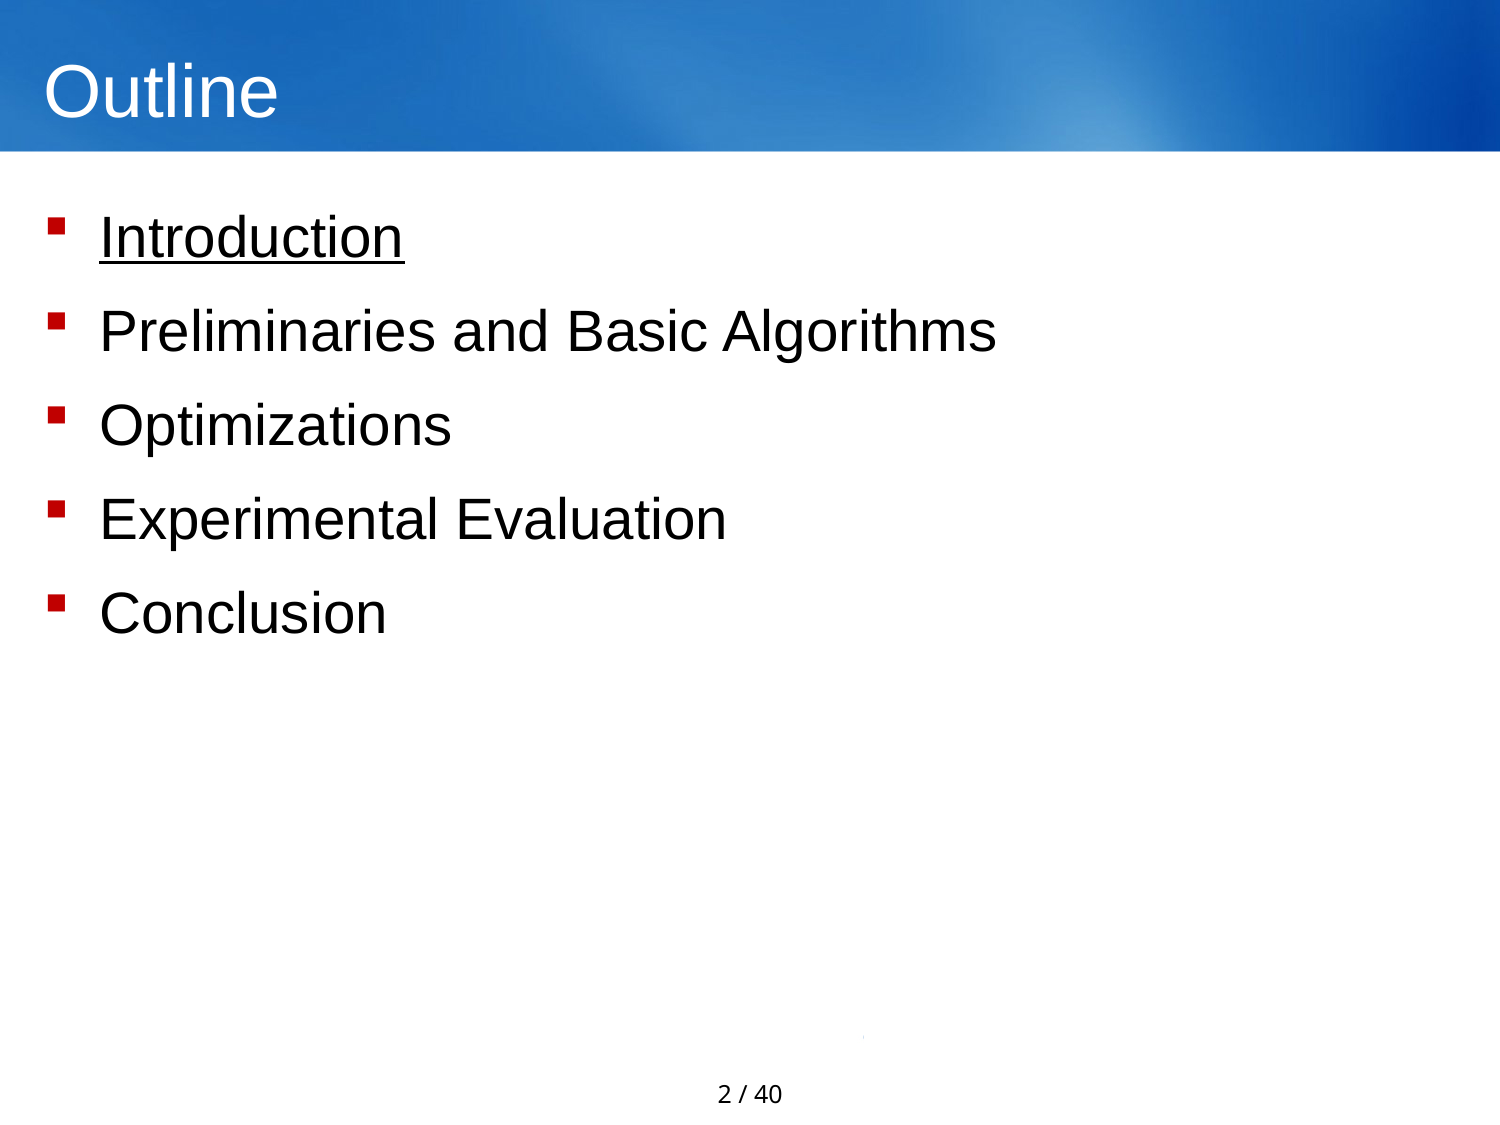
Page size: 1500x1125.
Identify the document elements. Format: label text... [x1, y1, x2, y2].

list Introduction Preliminaries and Basic Algorithms Optimizations Experimental Evaluation Conclusion [28, 191, 1472, 1047]
picture [0, 0, 1500, 1125]
slide_number 2 [697, 1078, 803, 1114]
title Outline [28, 23, 1472, 153]
